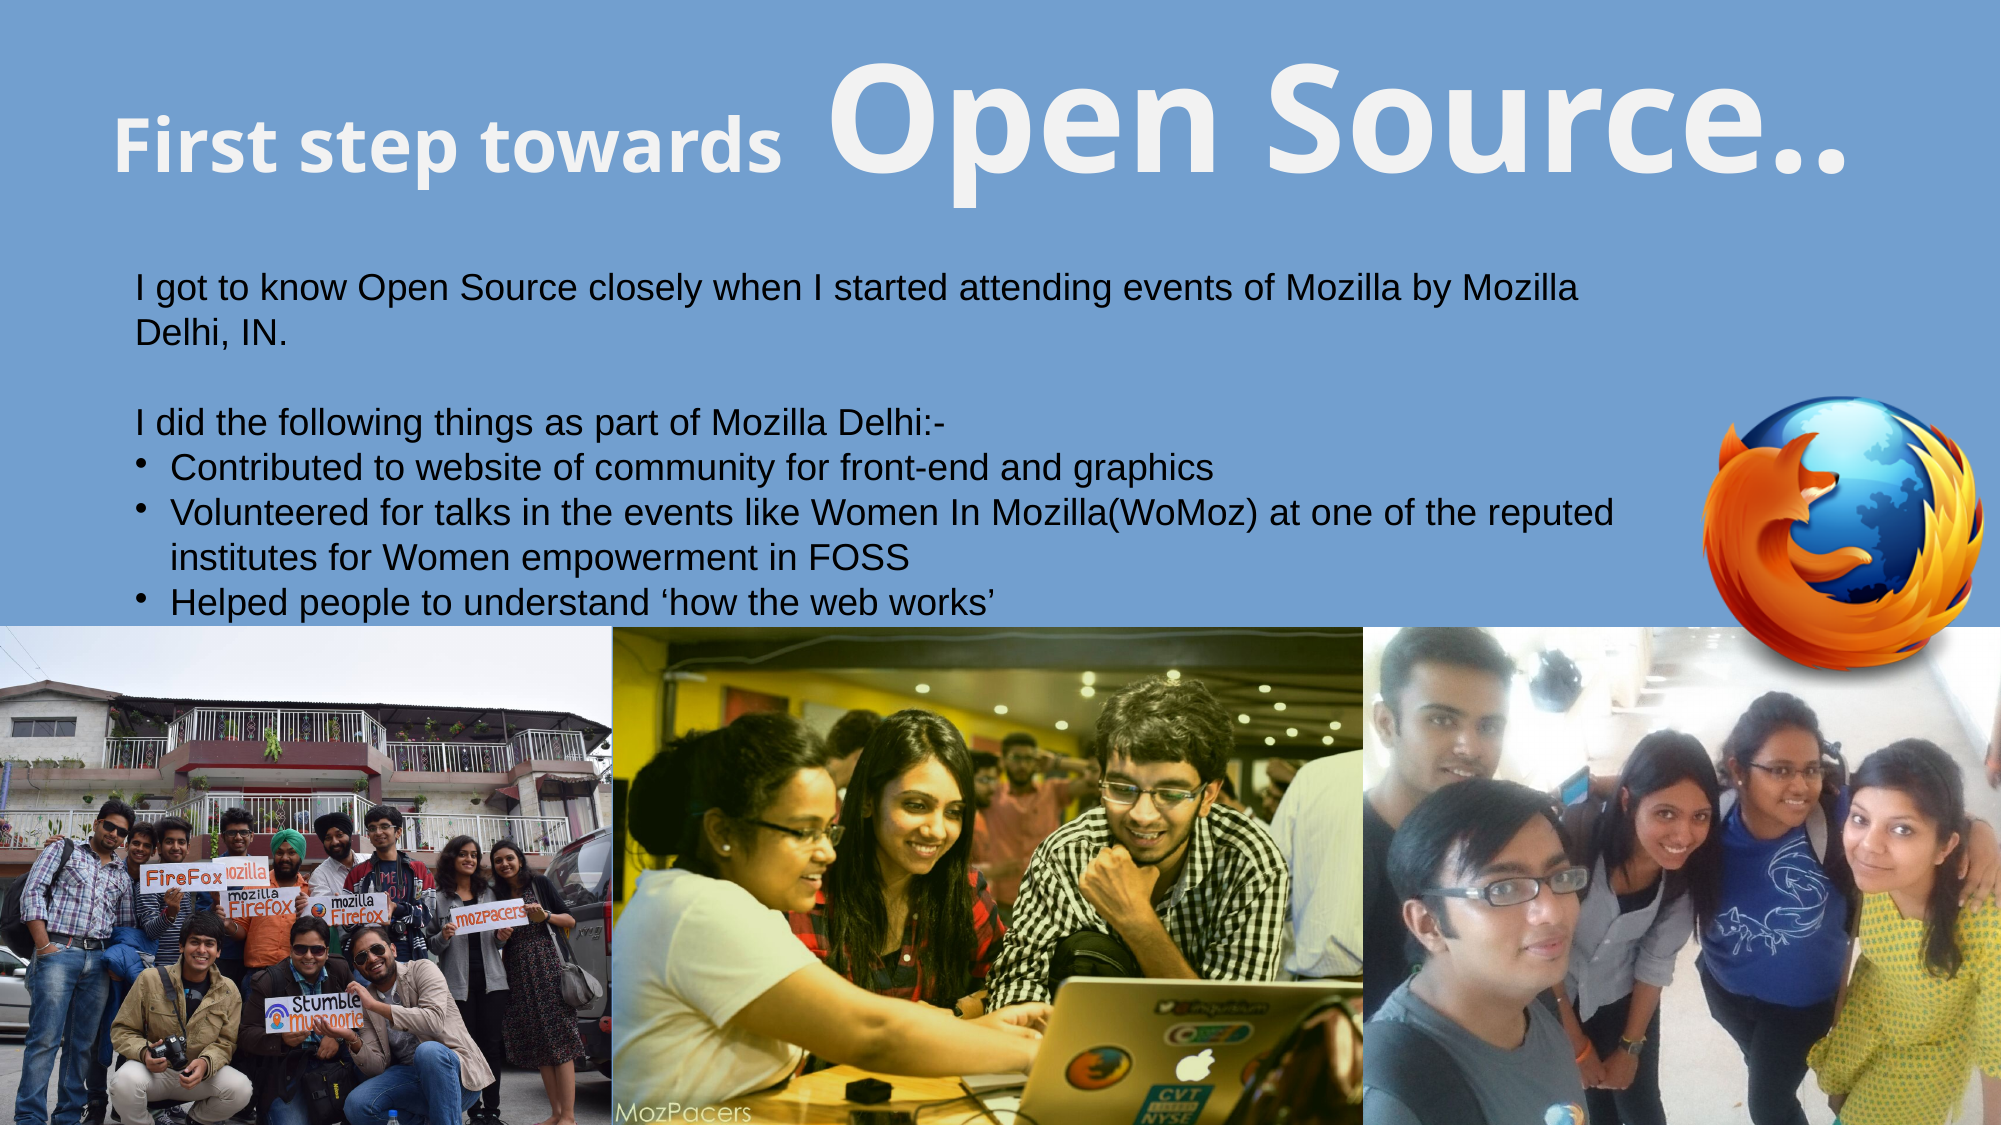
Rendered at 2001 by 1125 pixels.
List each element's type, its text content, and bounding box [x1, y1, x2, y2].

text_box First step towards Open Source.. [96, 15, 1875, 210]
picture [0, 394, 2001, 1125]
text_box I got to know Open Source closely when I started attending events of Mozilla by Mozilla Delhi, IN. I did the following things as part of Mozilla Delhi:- Contributed to website of community for front-end and graphics Volunteered for talks in the events like Women In Mozilla(WoMoz) at one of the reputed institutes for Women empowerment in FOSS Helped people to understand ‘how the web works’ [119, 255, 1665, 607]
